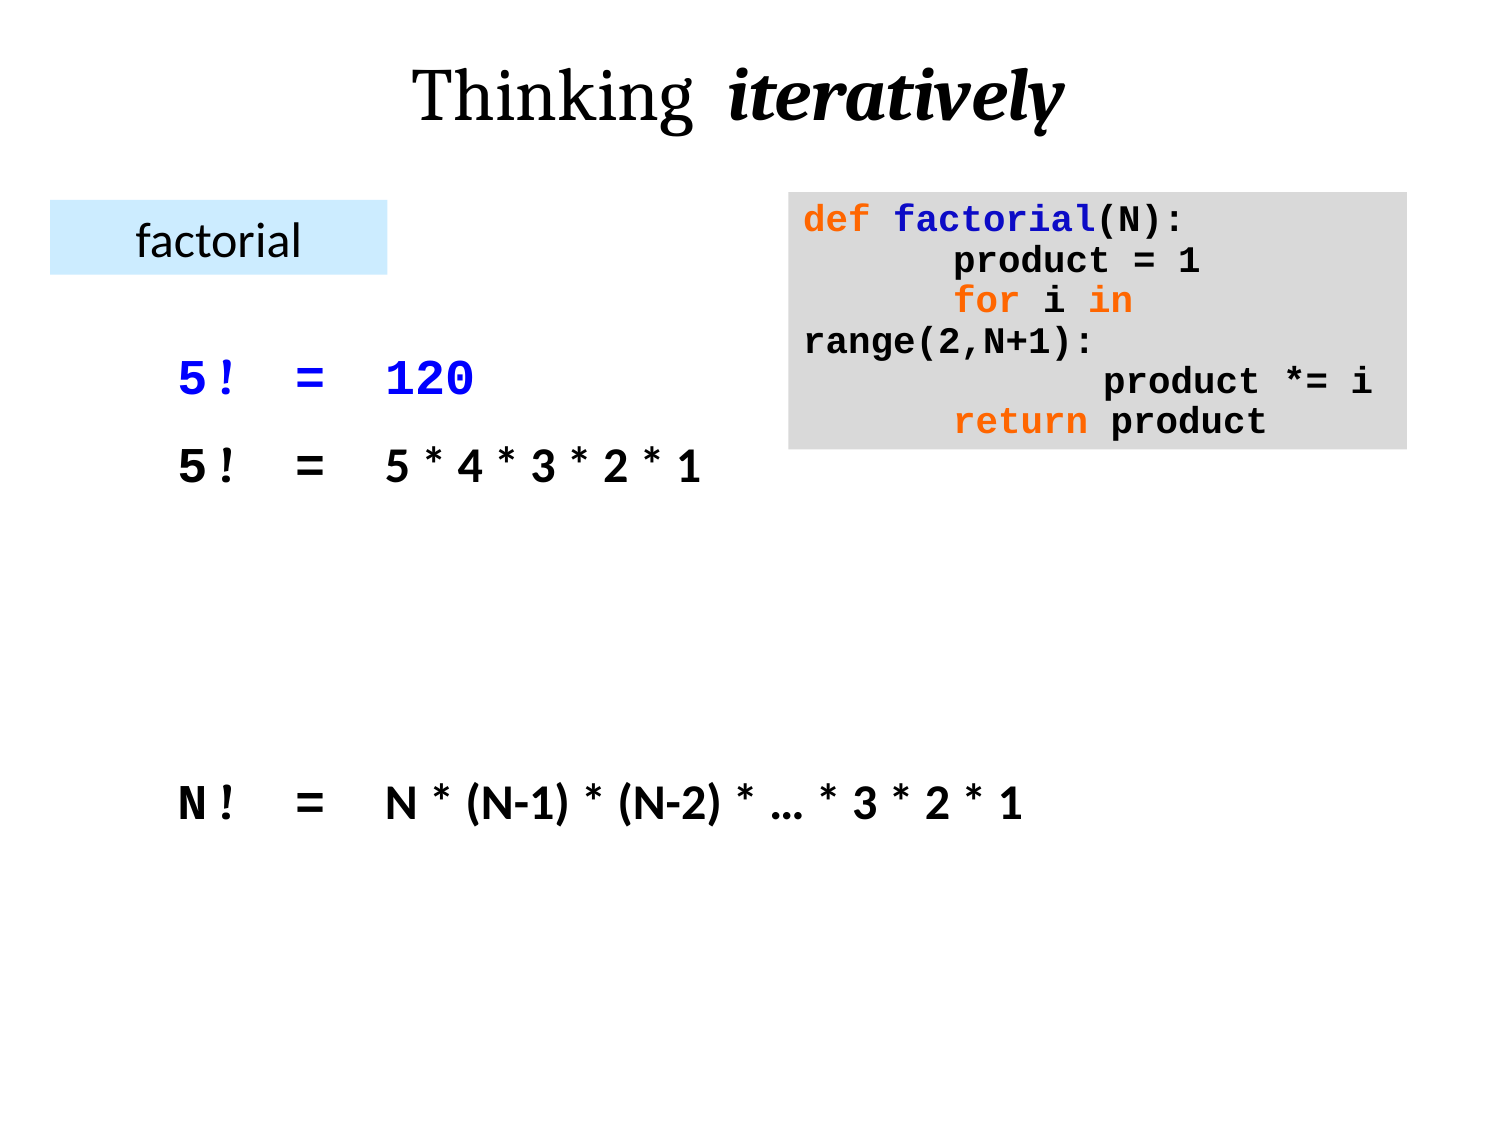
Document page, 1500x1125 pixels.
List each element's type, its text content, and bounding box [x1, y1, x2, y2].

text_box def factorial(N): product = 1 for i in range(2,N+1): product *= i return product [788, 192, 1407, 450]
text_box 5 ! = 5 * 4 * 3 * 2 * 1 [162, 424, 1038, 500]
text_box N ! = N * (N-1) * (N-2) * … * 3 * 2 * 1 [162, 762, 1138, 838]
text_box Thinking iteratively [113, 37, 1364, 143]
text_box 5 ! = 120 [162, 337, 788, 413]
text_box factorial [50, 199, 388, 275]
